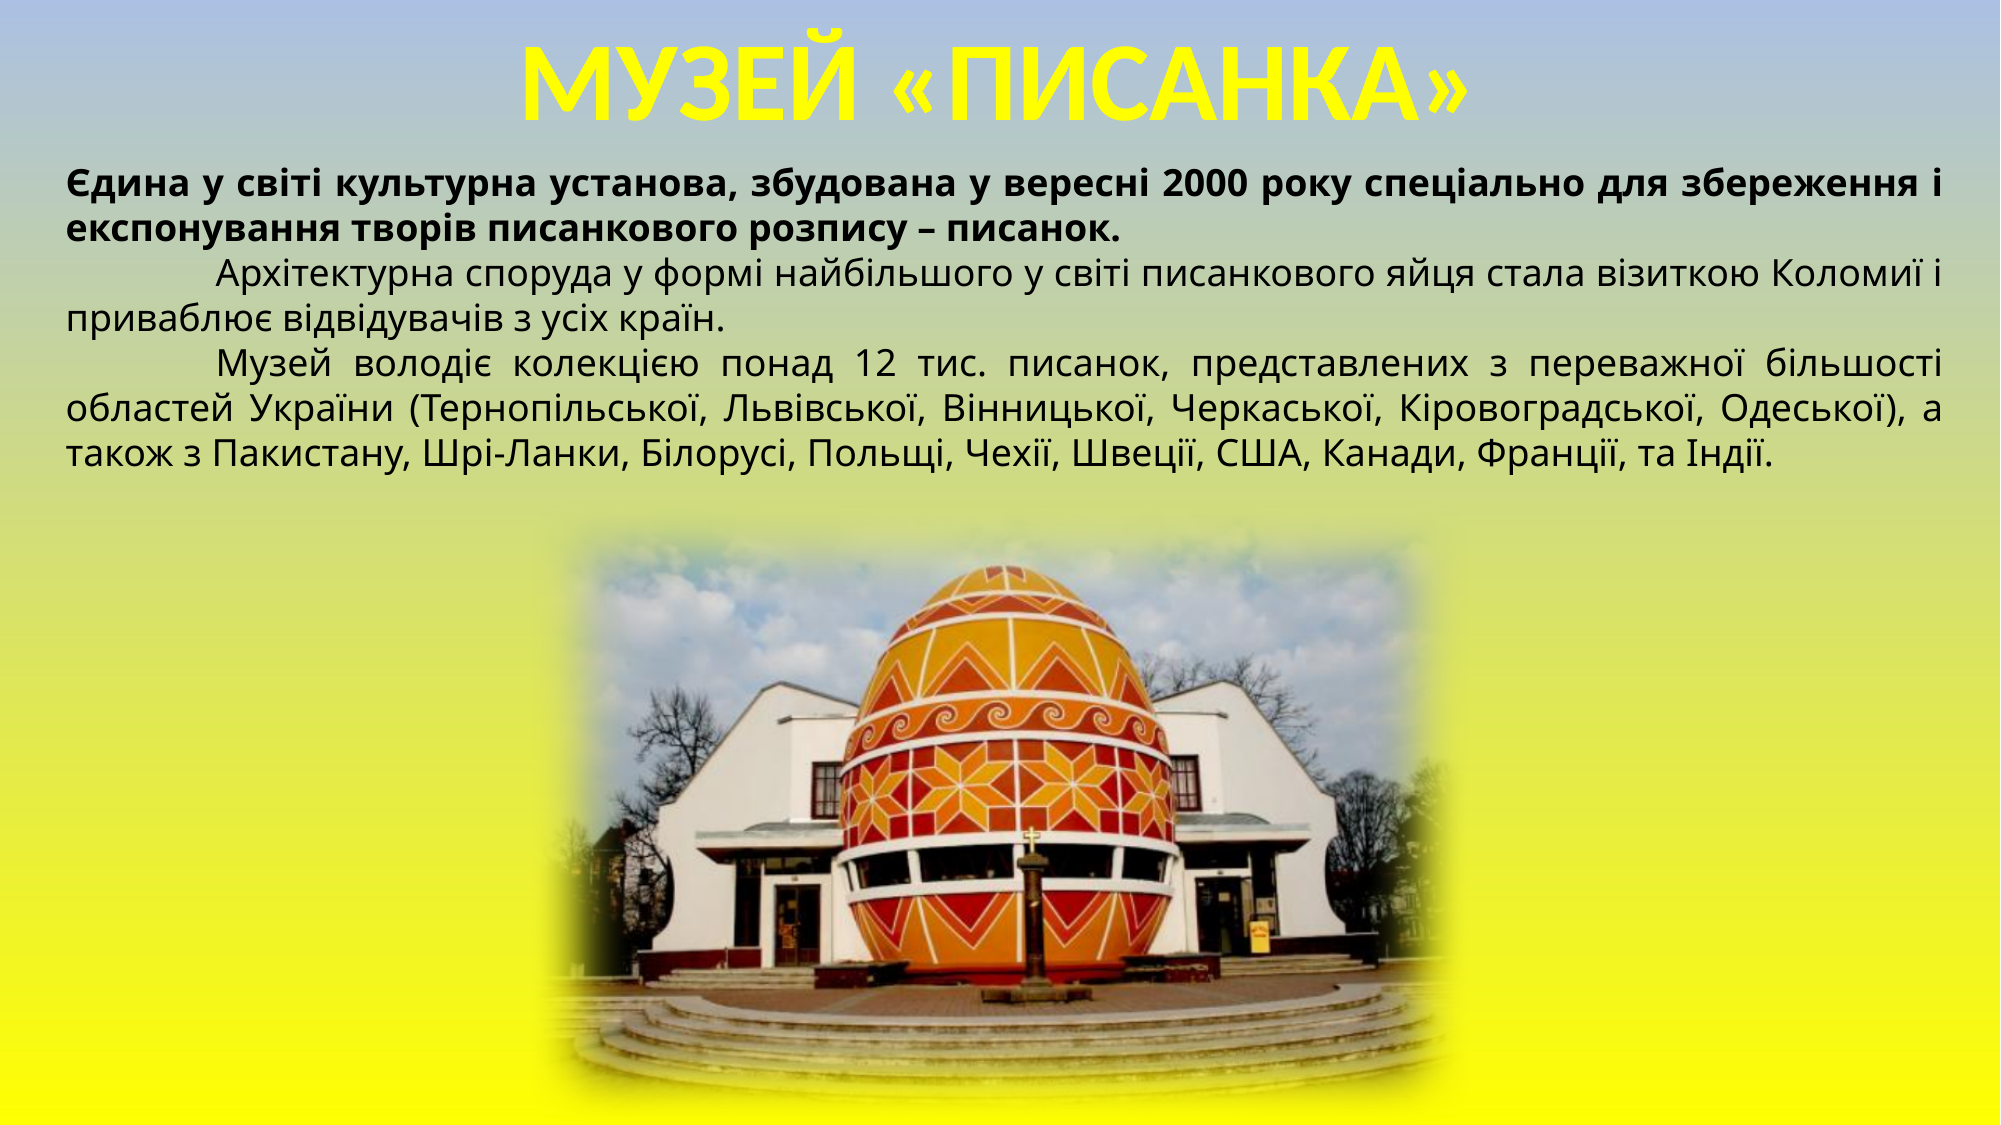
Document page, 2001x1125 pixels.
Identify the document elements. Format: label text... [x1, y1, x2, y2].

text_box Єдина у світі культурна установа, збудована у вересні 2000 року спеціально для збереження і експонування творів писанкового розпису – писанок. Архітектурна споруда у формі найбільшого у світі писанкового яйця стала візиткою Коломиї і приваблює відвідувачів з усіх країн. Музей володіє колекцією понад 12 тис. писанок, представлених з переважної більшості областей України (Тернопільської, Львівської, Вінницької, Черкаської, Кіровоградської, Одеської), а також з Пакистану, Шрі-Ланки, Білорусі, Польщі, Чехії, Швеції, США, Канади, Франції, та Індії. [50, 151, 1960, 482]
picture [531, 499, 1469, 1125]
text_box МУЗЕЙ «ПИСАНКА» [503, 0, 1497, 150]
